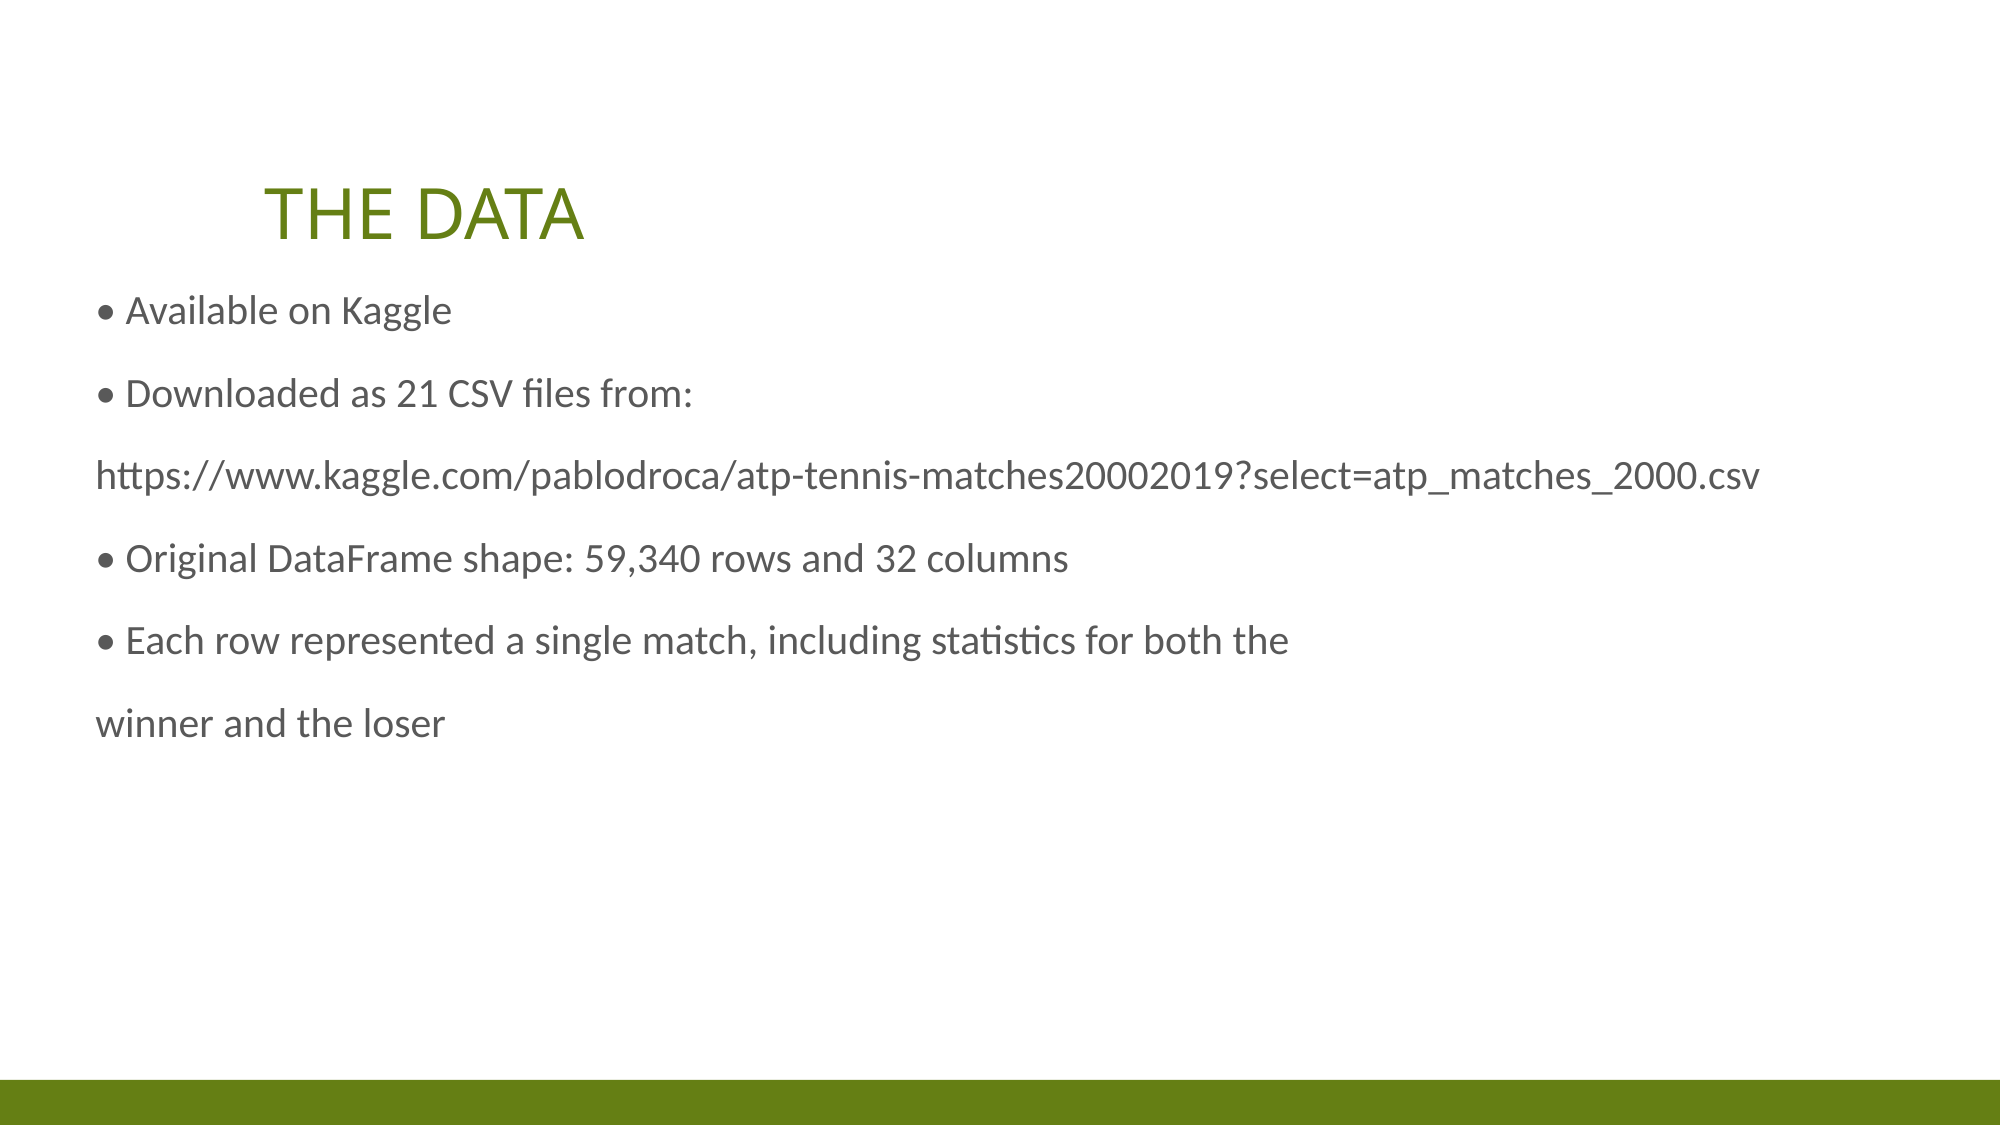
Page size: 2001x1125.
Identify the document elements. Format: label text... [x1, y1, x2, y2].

title THE DATA [249, 75, 1750, 263]
list • Available on Kaggle • Downloaded as 21 CSV files from: https://www.kaggle.com/pablodroca/atp-tennis-matches20002019?select=atp_matches_2000.csv • Original DataFrame shape: 59,340 rows and 32 columns • Each row represented a single match, including statistics for both the winner and the loser [72, 281, 1902, 1013]
